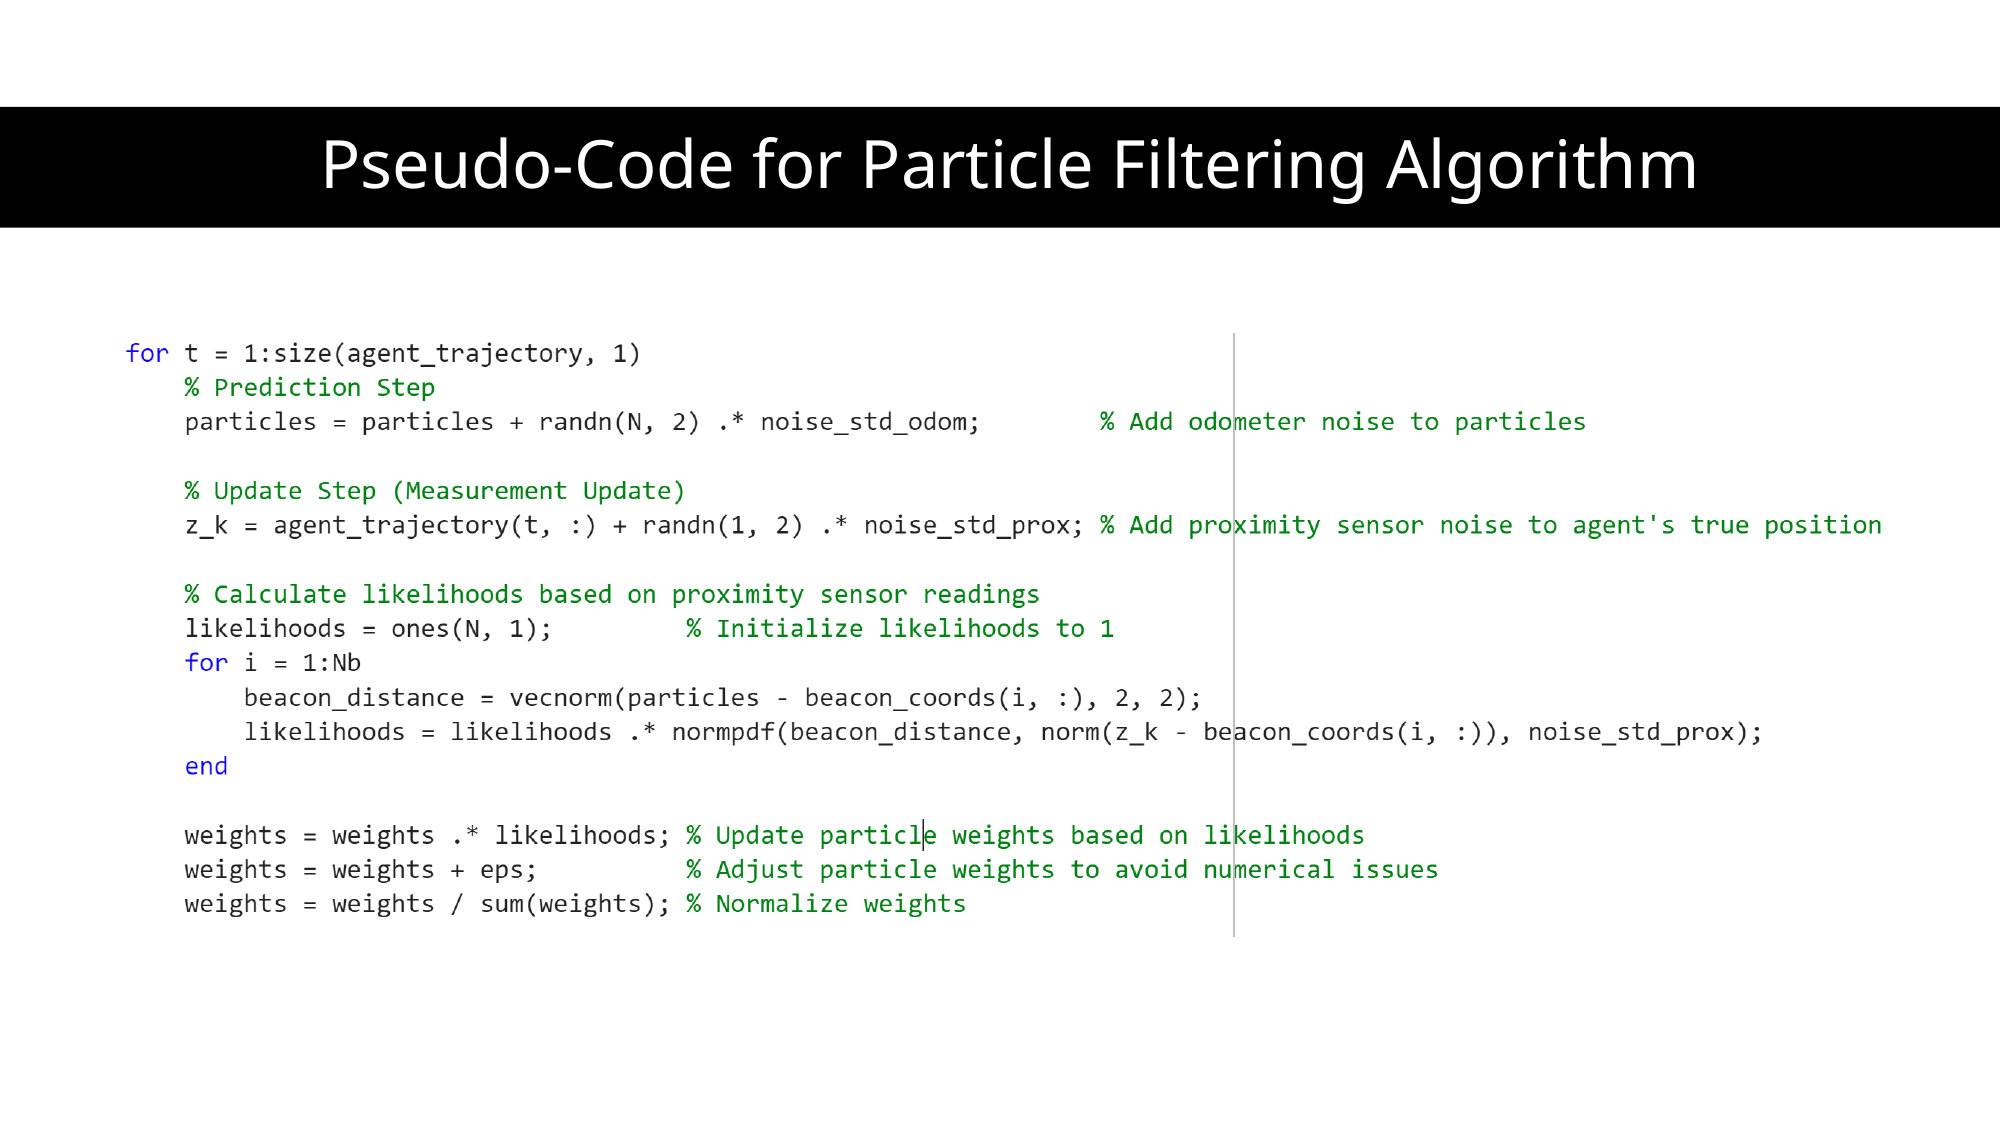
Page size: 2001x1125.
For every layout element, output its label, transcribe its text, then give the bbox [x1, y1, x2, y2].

title Pseudo-Code for Particle Filtering Algorithm [91, 105, 1931, 228]
text_box [0, 106, 2000, 229]
picture [105, 333, 1895, 938]
